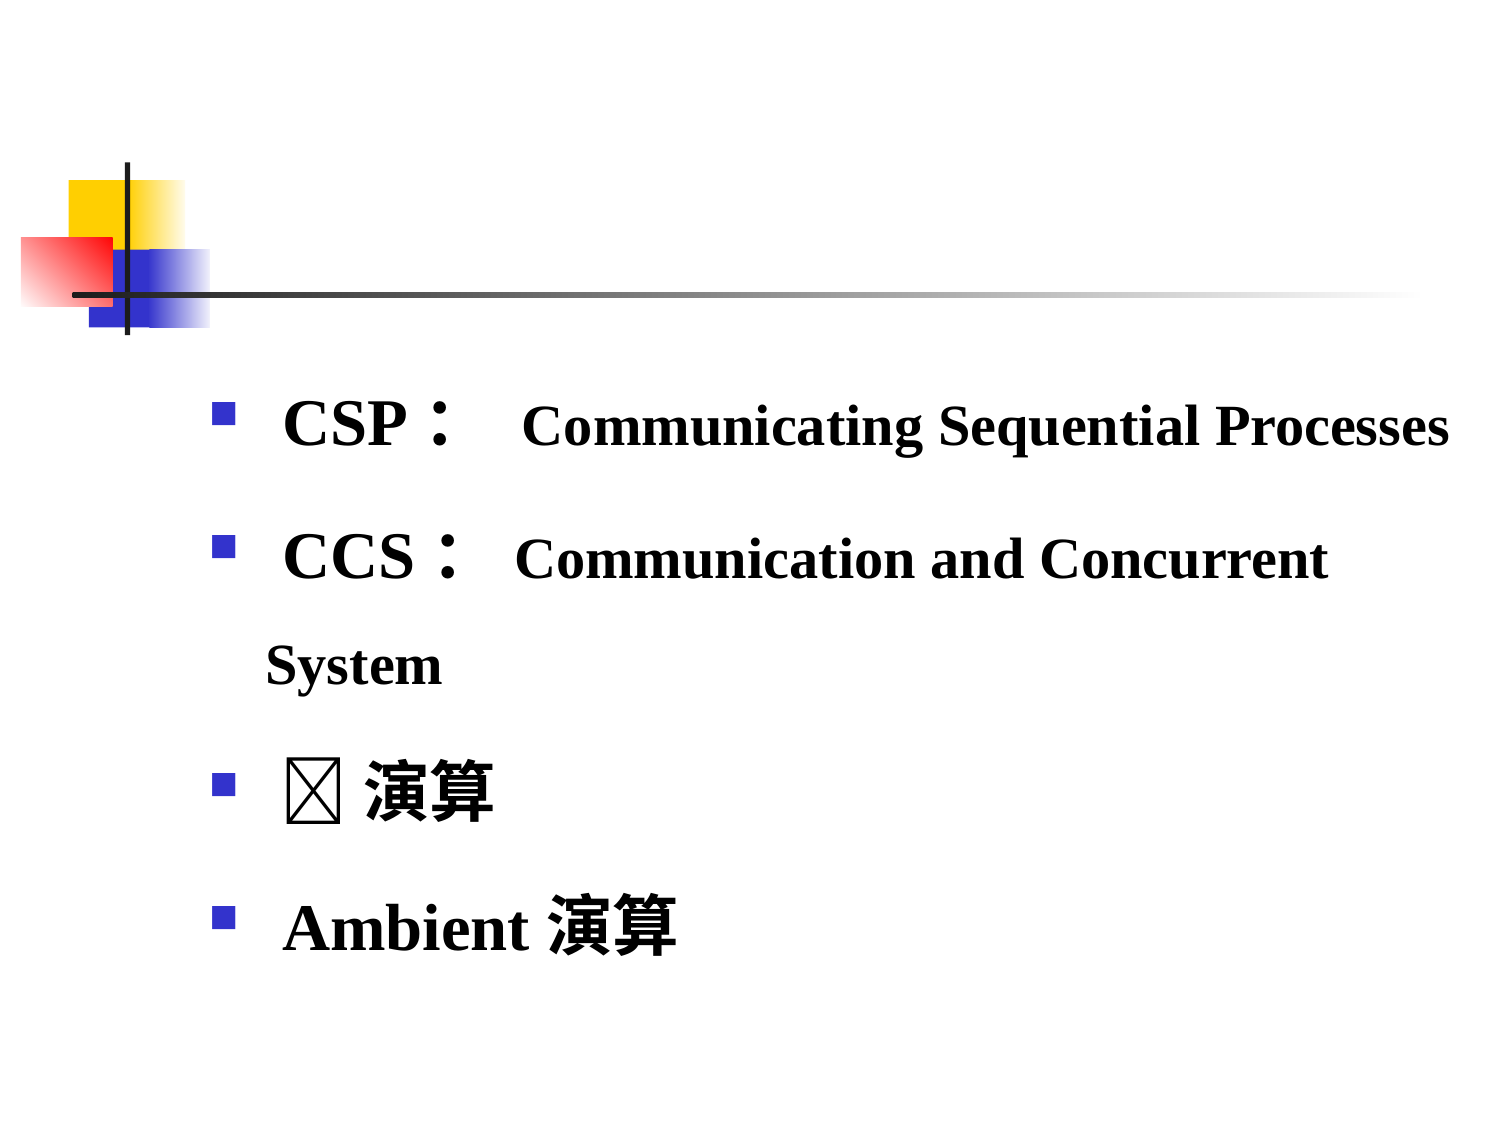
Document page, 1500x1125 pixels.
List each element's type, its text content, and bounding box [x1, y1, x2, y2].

list CSP： Communicating Sequential Processes CCS：Communication and Concurrent System 演算 Ambient演算 [193, 330, 1470, 1007]
